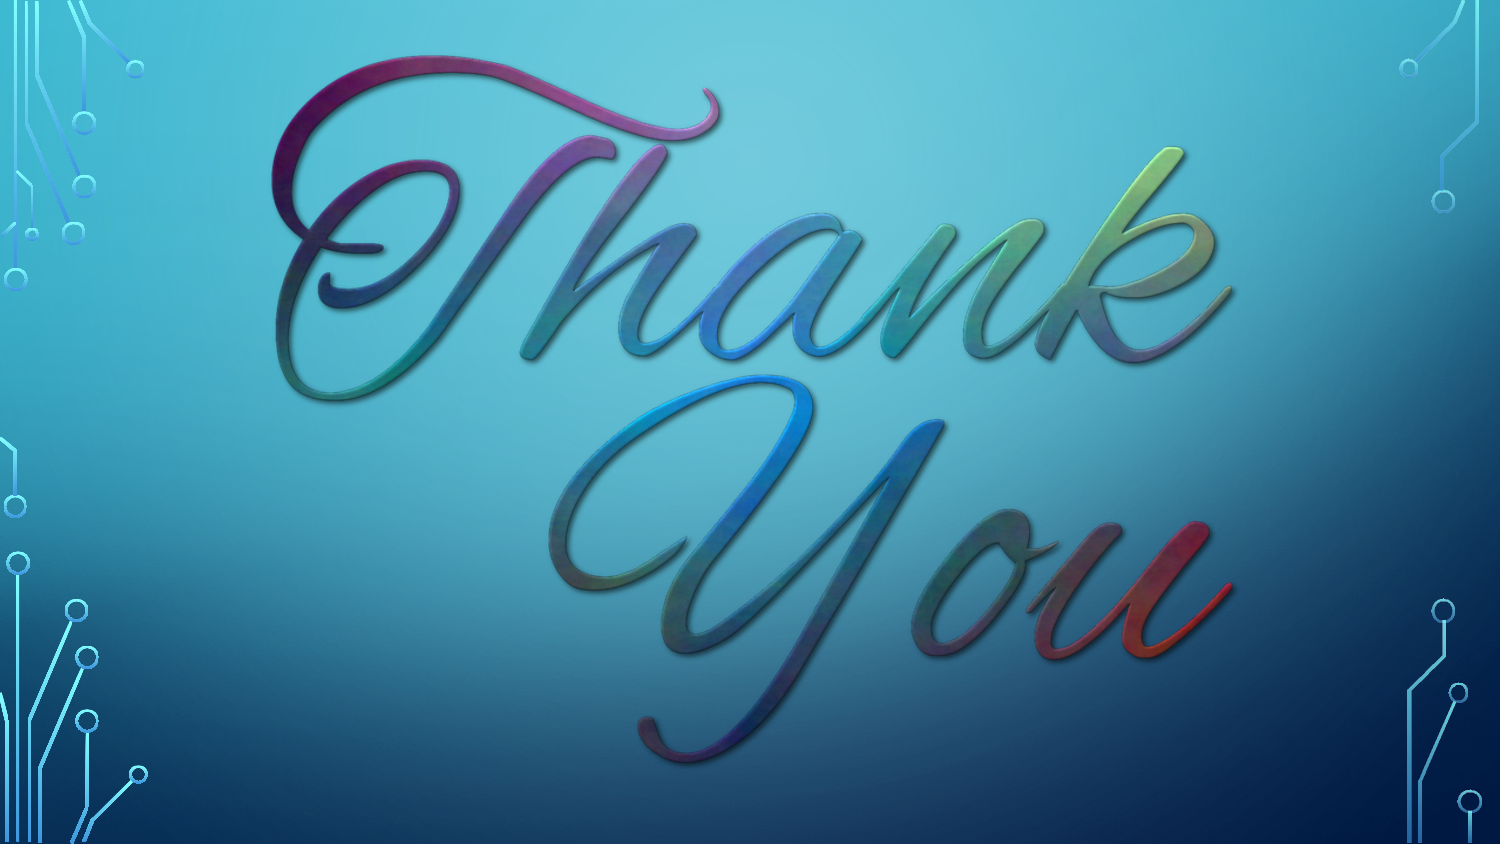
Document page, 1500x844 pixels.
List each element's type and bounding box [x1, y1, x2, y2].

picture [187, 0, 1313, 844]
